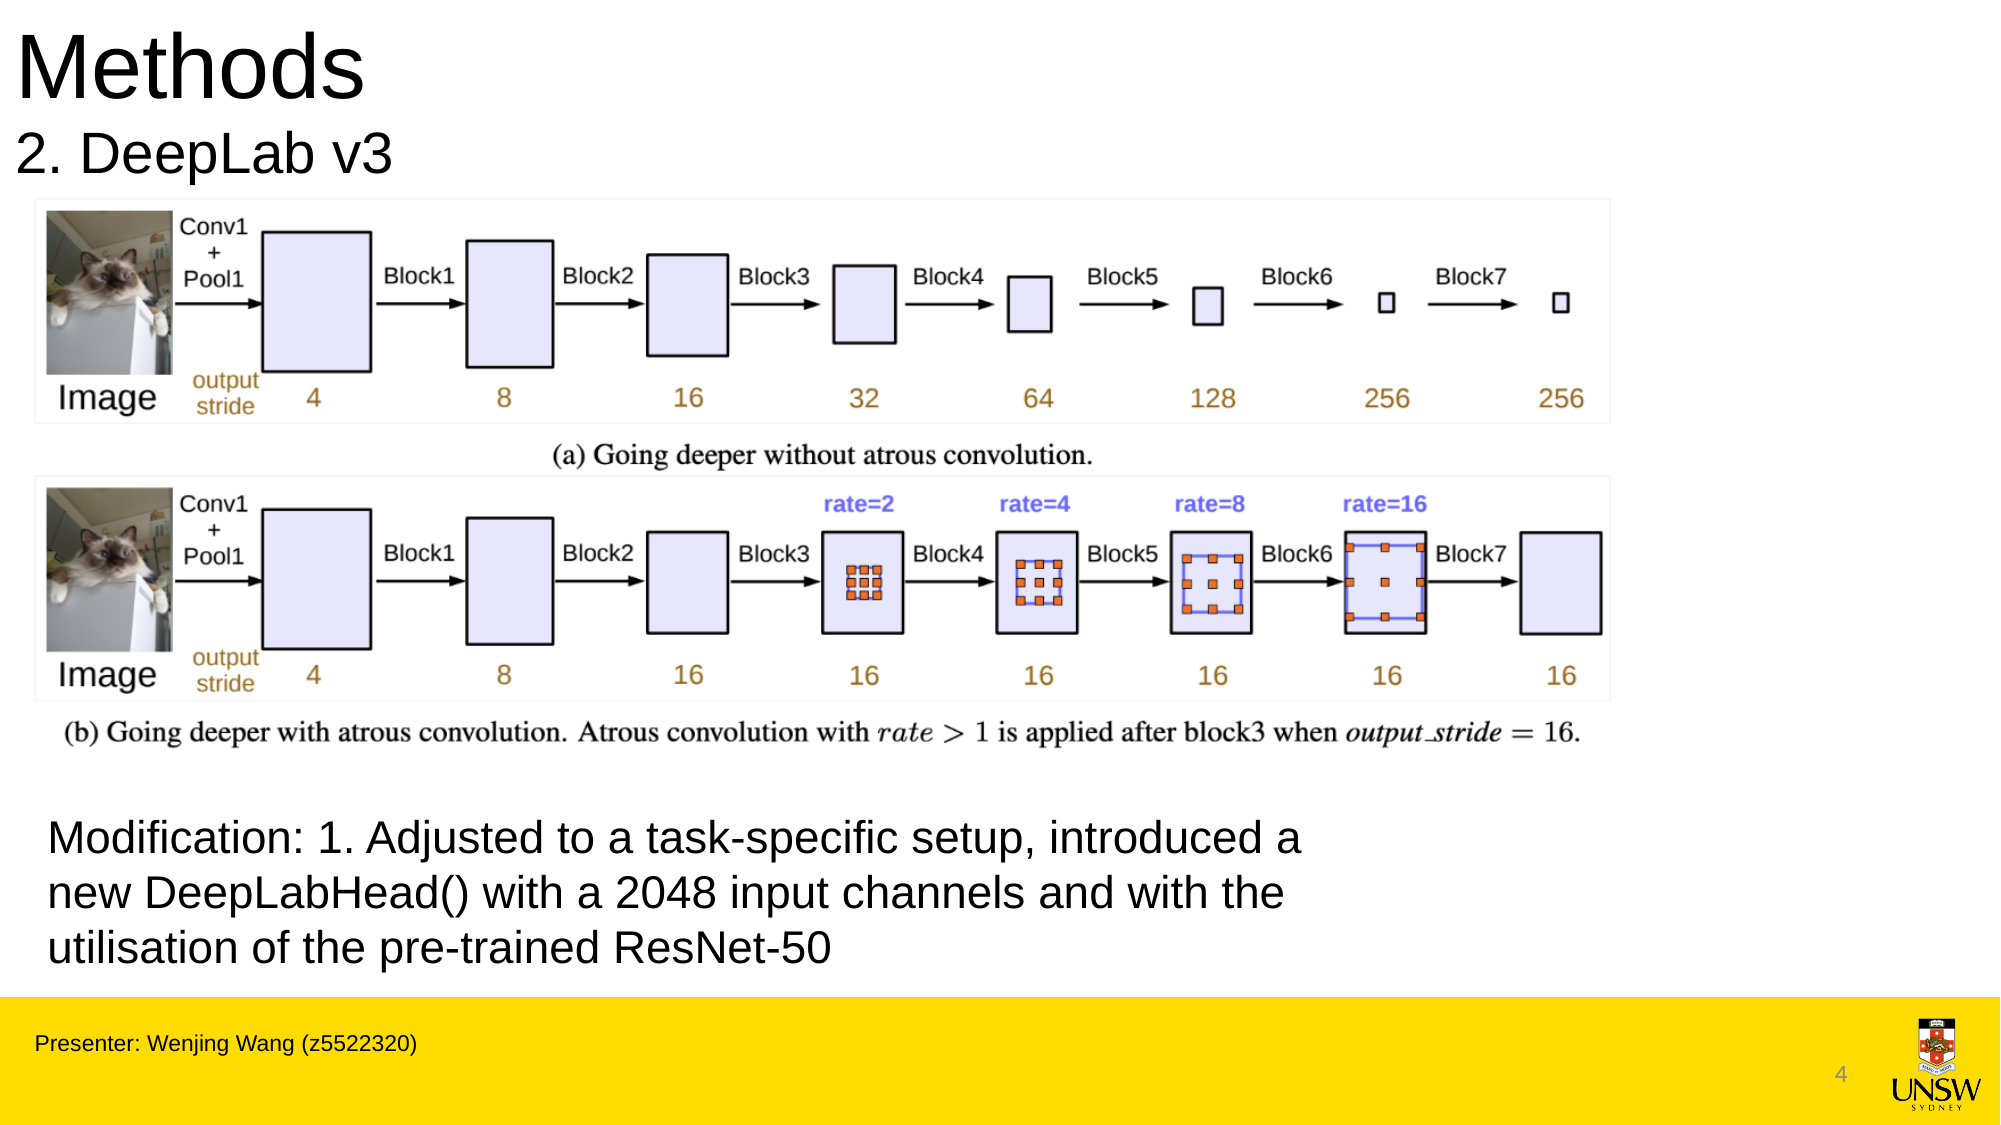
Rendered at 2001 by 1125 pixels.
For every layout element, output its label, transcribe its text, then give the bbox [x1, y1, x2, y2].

title Methods [0, 0, 1908, 115]
picture [0, 194, 1647, 750]
text_box Modification: 1. Adjusted to a task-specific setup, introduced a new DeepLabHead() with a 2048 input channels and with the utilisation of the pre-trained ResNet-50 [32, 793, 1398, 973]
text_box Presenter: Wenjing Wang (z5522320) [19, 1021, 1222, 1064]
picture [1887, 1007, 1986, 1122]
slide_number 4 [1412, 1042, 1863, 1103]
list 2. DeepLab v3 [0, 115, 1908, 942]
